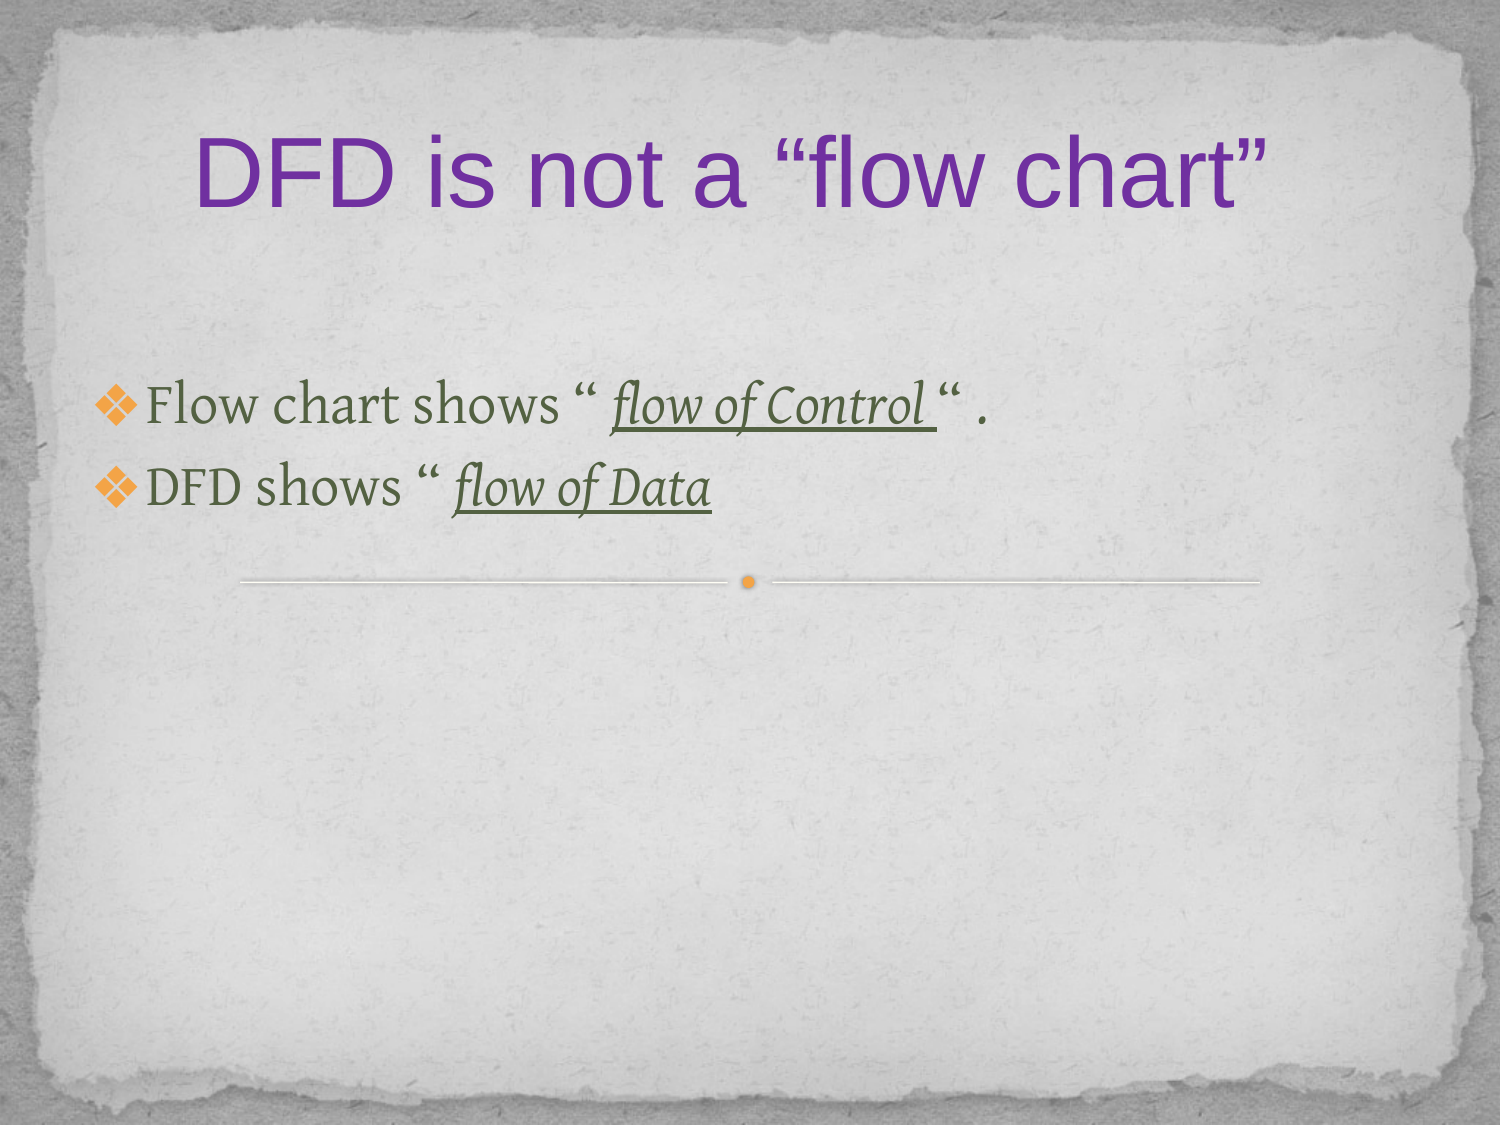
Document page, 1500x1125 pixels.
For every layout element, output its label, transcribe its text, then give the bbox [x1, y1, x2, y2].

picture [0, 0, 1500, 1125]
subtitle Flow chart shows “ flow of Control “ . DFD shows “ flow of Data [75, 475, 1425, 1075]
title DFD is not a “flow chart” [37, 75, 1425, 475]
